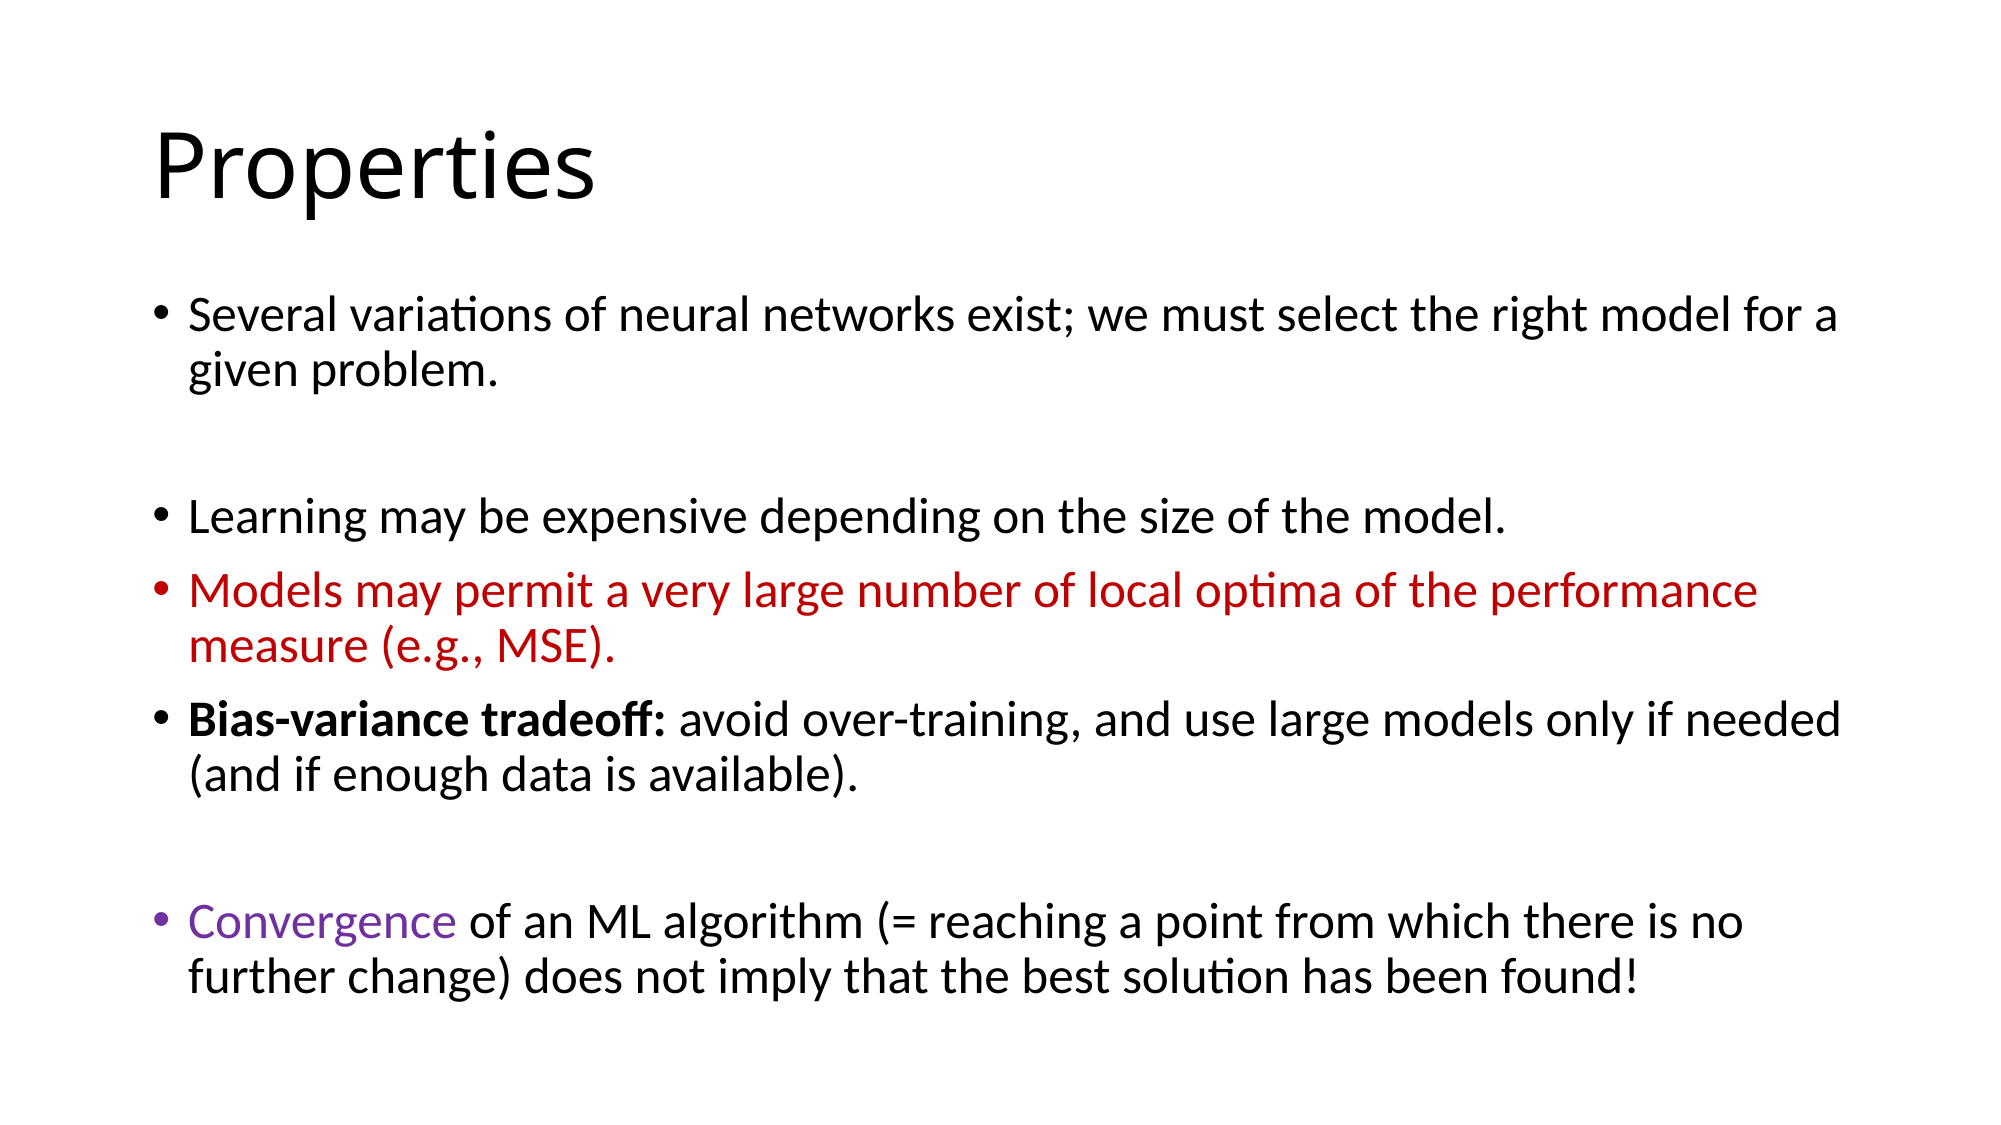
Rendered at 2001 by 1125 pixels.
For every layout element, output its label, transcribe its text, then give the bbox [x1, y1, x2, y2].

list Several variations of neural networks exist; we must select the right model for a given problem. Learning may be expensive depending on the size of the model. Models may permit a very large number of local optima of the performance measure (e.g., MSE). Bias-variance tradeoff: avoid over-training, and use large models only if needed (and if enough data is available). Convergence of an ML algorithm (= reaching a point from which there is no further change) does not imply that the best solution has been found! [137, 200, 1863, 1014]
title Properties [137, 59, 1863, 200]
